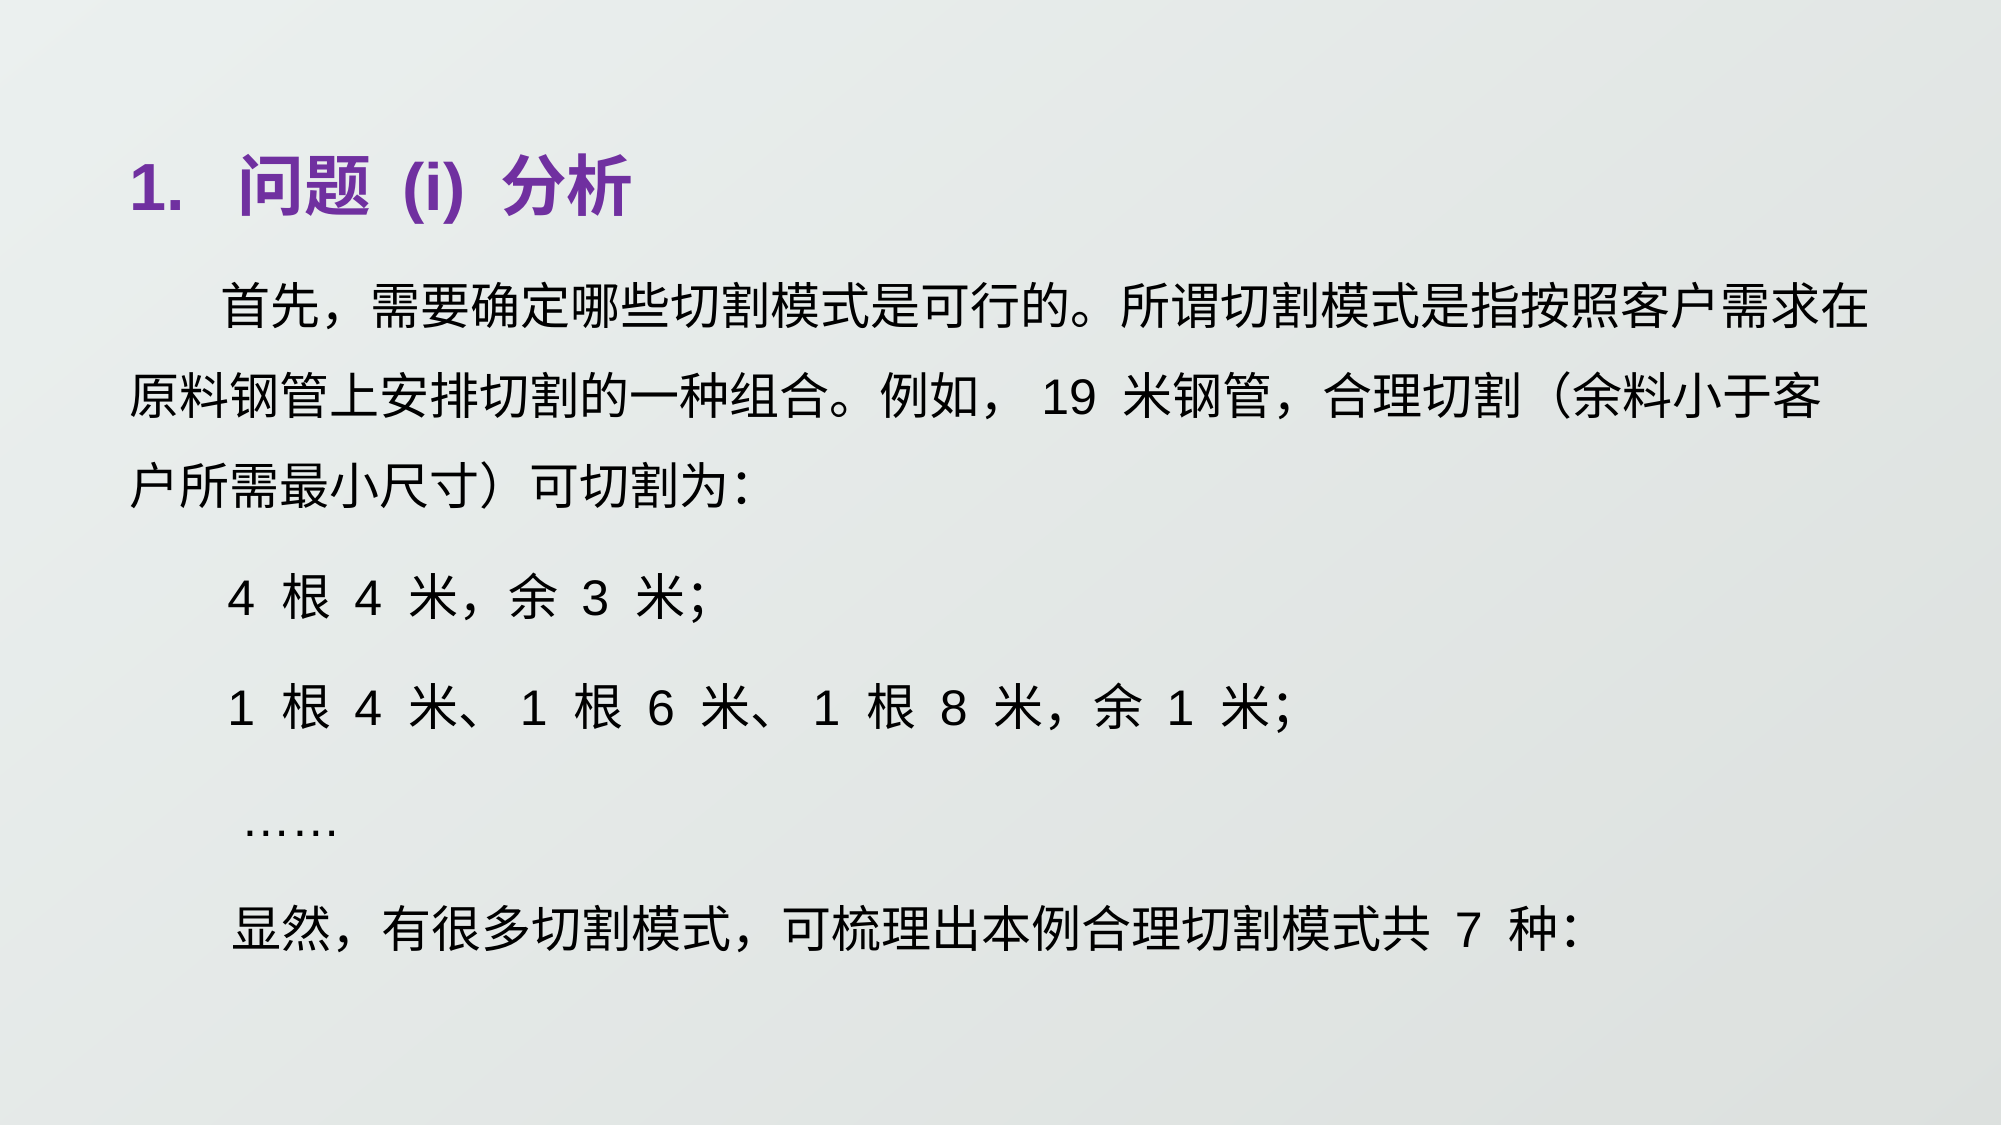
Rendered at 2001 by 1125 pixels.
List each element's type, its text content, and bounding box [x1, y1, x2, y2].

list 1. 问题 (i) 分析 首先，需要确定哪些切割模式是可行的。所谓切割模式是指按照客户需求在原料钢管上安排切割的一种组合。例如，19 米钢管，合理切割（余料小于客户所需最小尺寸）可切割为： 4 根 4 米，余 3 米； 1 根 4 米、1 根 6 米、1 根 8 米，余 1 米； …… 显然，有很多切割模式，可梳理出本例合理切割模式共 7 种： [114, 96, 1886, 957]
